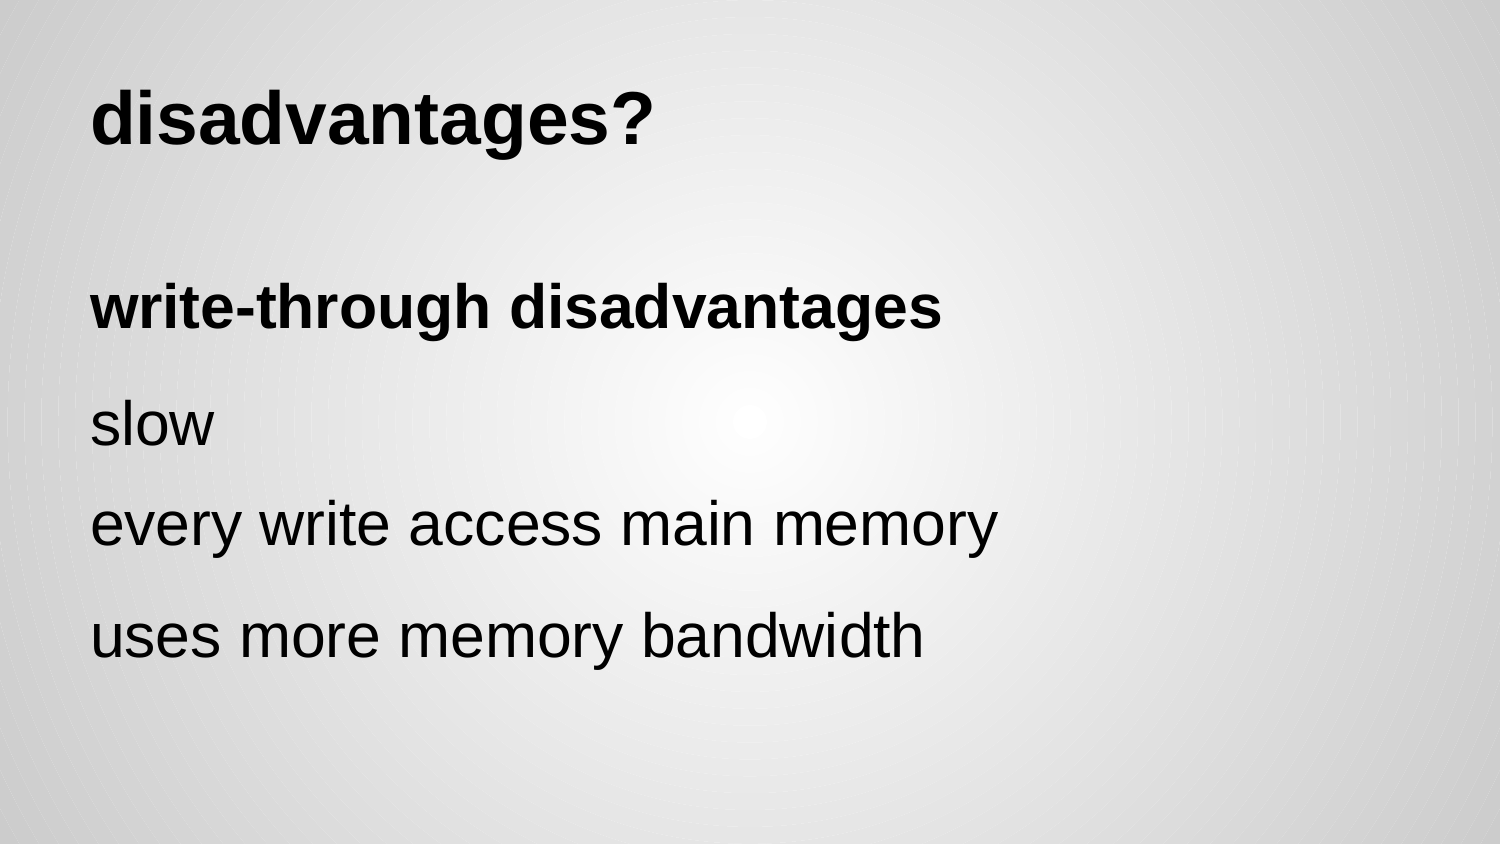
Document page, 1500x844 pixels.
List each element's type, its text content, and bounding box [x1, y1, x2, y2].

list write-through disadvantages [75, 250, 1425, 367]
list every write access main memory [75, 467, 1425, 580]
list slow [75, 367, 1425, 467]
list uses more memory bandwidth [75, 580, 1425, 697]
title disadvantages? [75, 33, 1425, 175]
